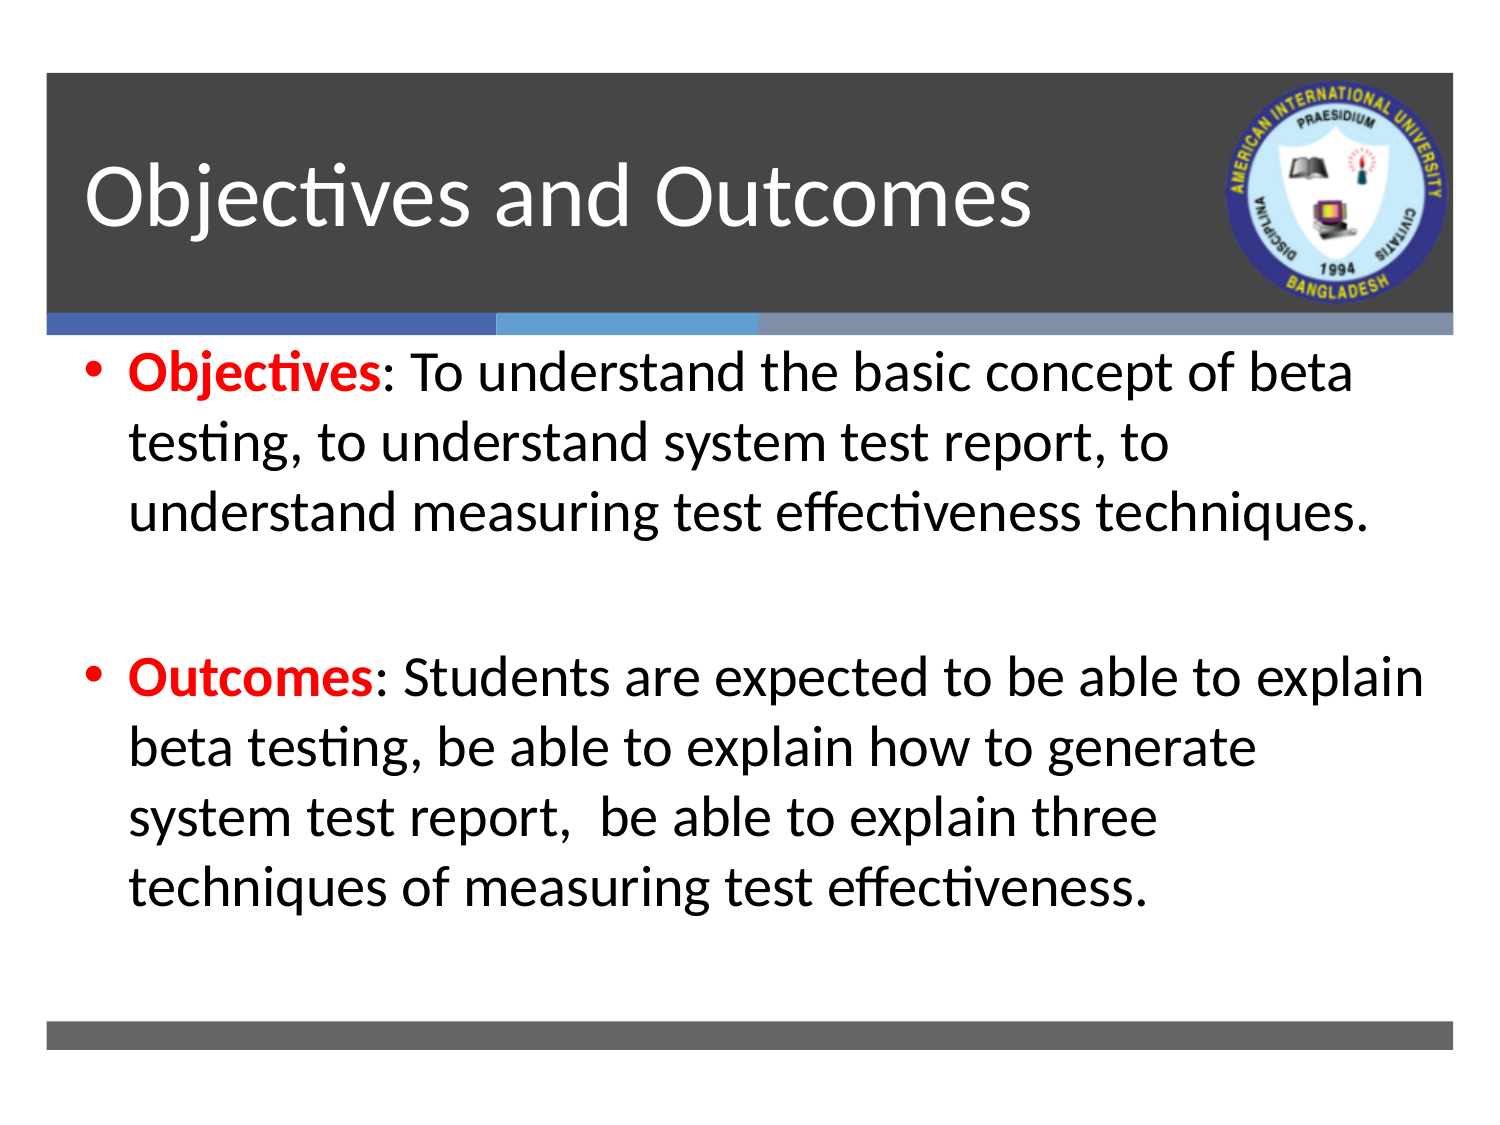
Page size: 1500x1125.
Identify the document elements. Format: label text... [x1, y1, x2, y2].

picture [1220, 75, 1454, 310]
text_box Objectives: To understand the basic concept of beta testing, to understand system test report, to understand measuring test effectiveness techniques. Outcomes: Students are expected to be able to explain beta testing, be able to explain how to generate system test report, be able to explain three techniques of measuring test effectiveness. [69, 325, 1447, 926]
title Objectives and Outcomes [69, 73, 1351, 253]
